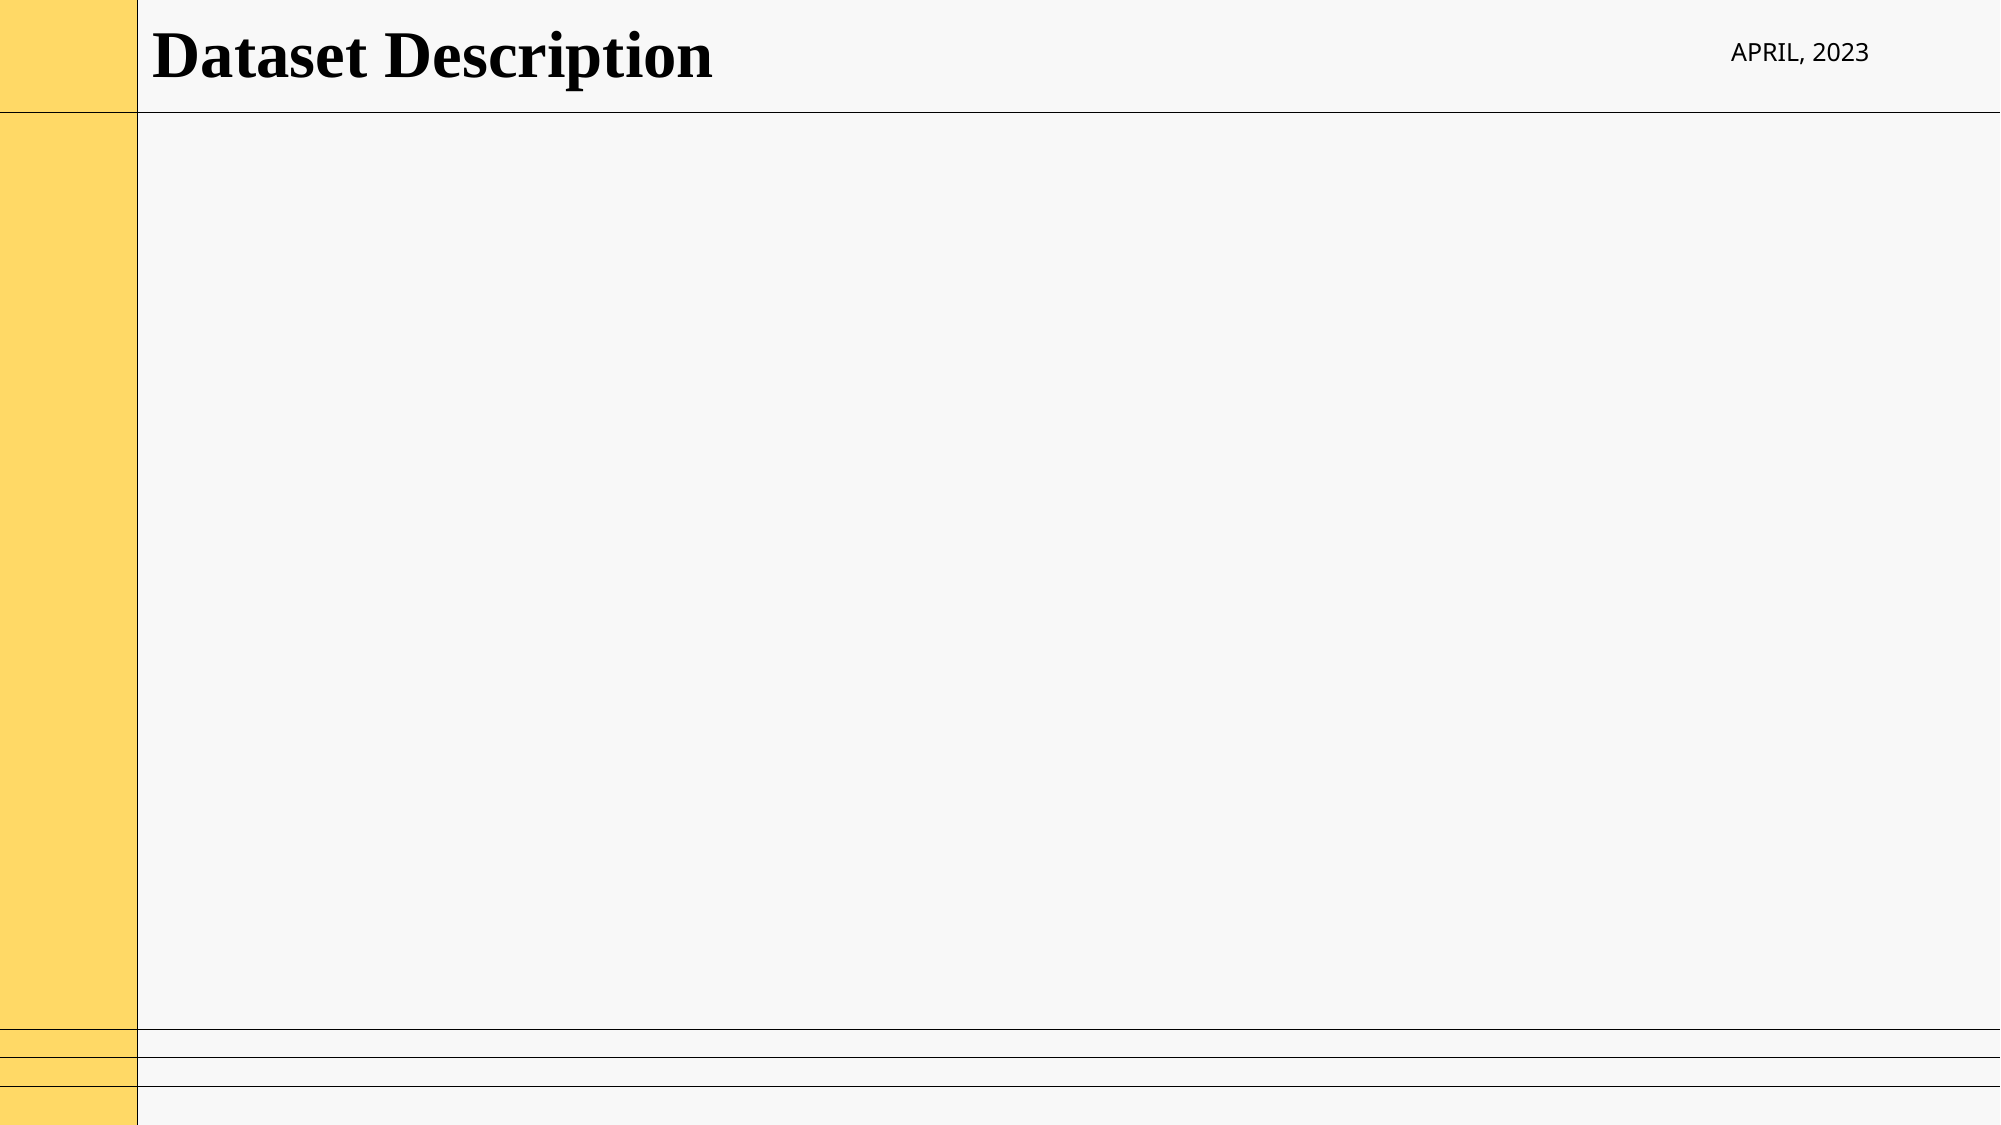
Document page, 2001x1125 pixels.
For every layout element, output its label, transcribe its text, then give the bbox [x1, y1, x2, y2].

title Dataset Description [137, 0, 1863, 112]
